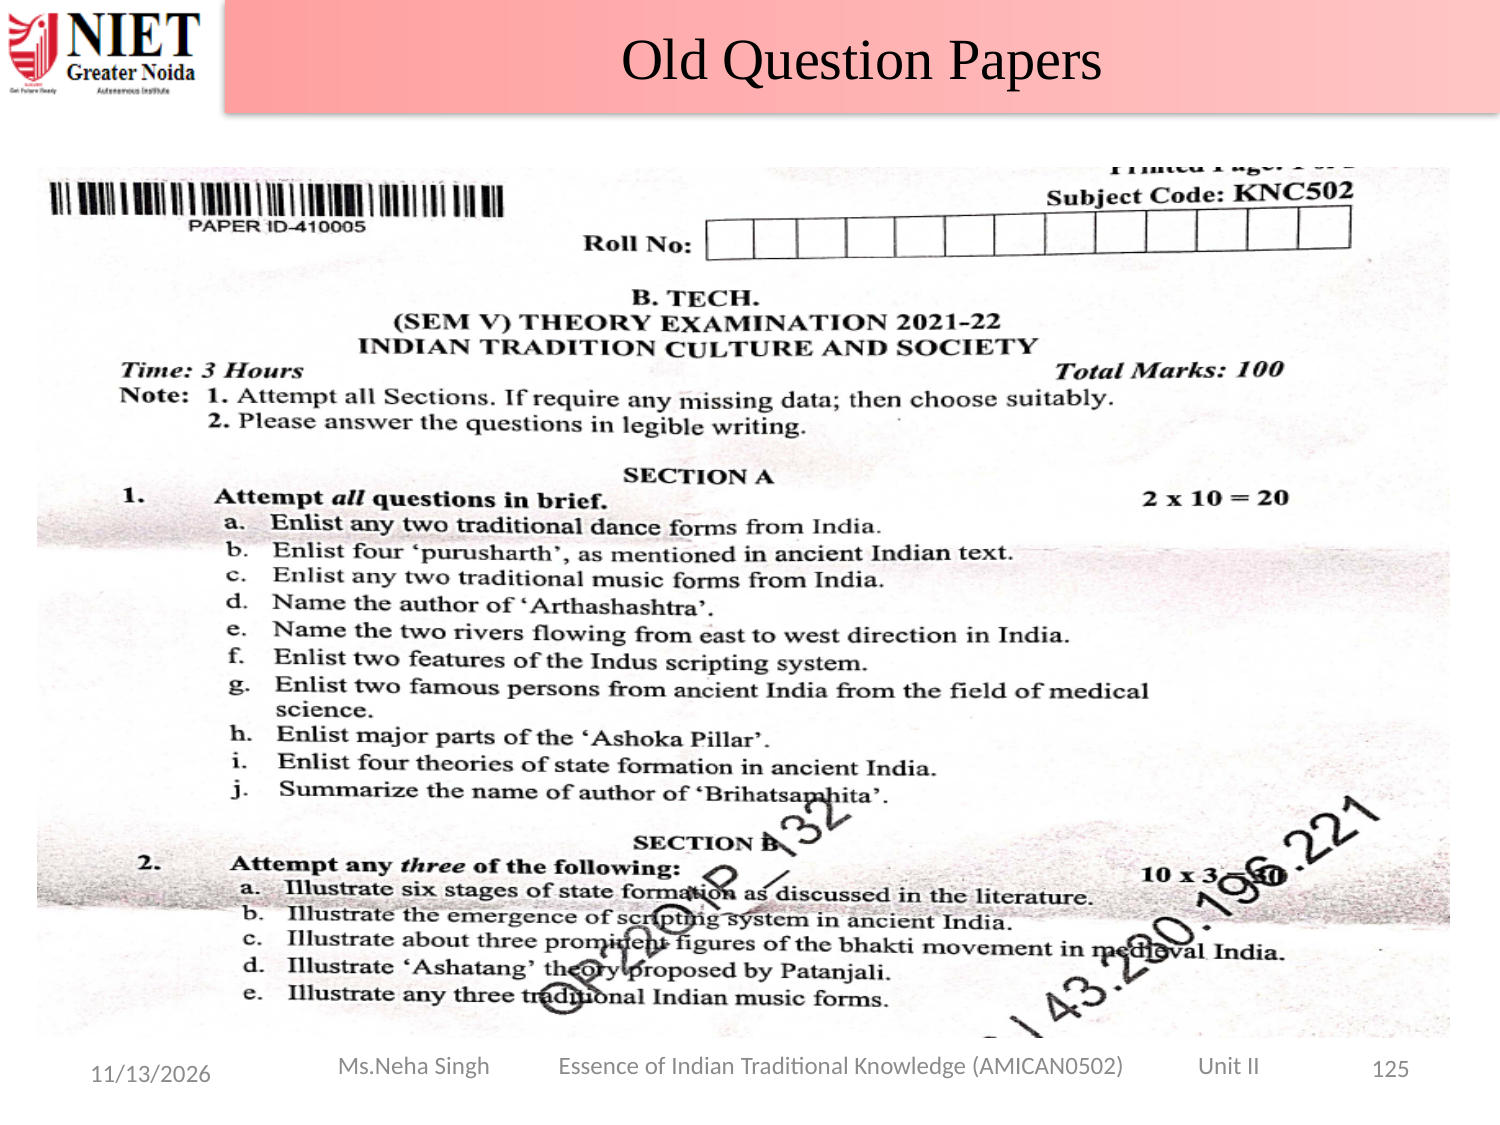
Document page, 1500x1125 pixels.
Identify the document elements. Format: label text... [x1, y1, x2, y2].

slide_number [75, 1046, 425, 1103]
slide_number 125 [1299, 1046, 1425, 1093]
footer Ms.Neha Singh Essence of Indian Traditional Knowledge (AMICAN0502) Unit II [287, 1046, 1299, 1093]
picture [0, 0, 213, 112]
text_box Old Question Papers [224, 0, 1500, 113]
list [37, 167, 1451, 1038]
